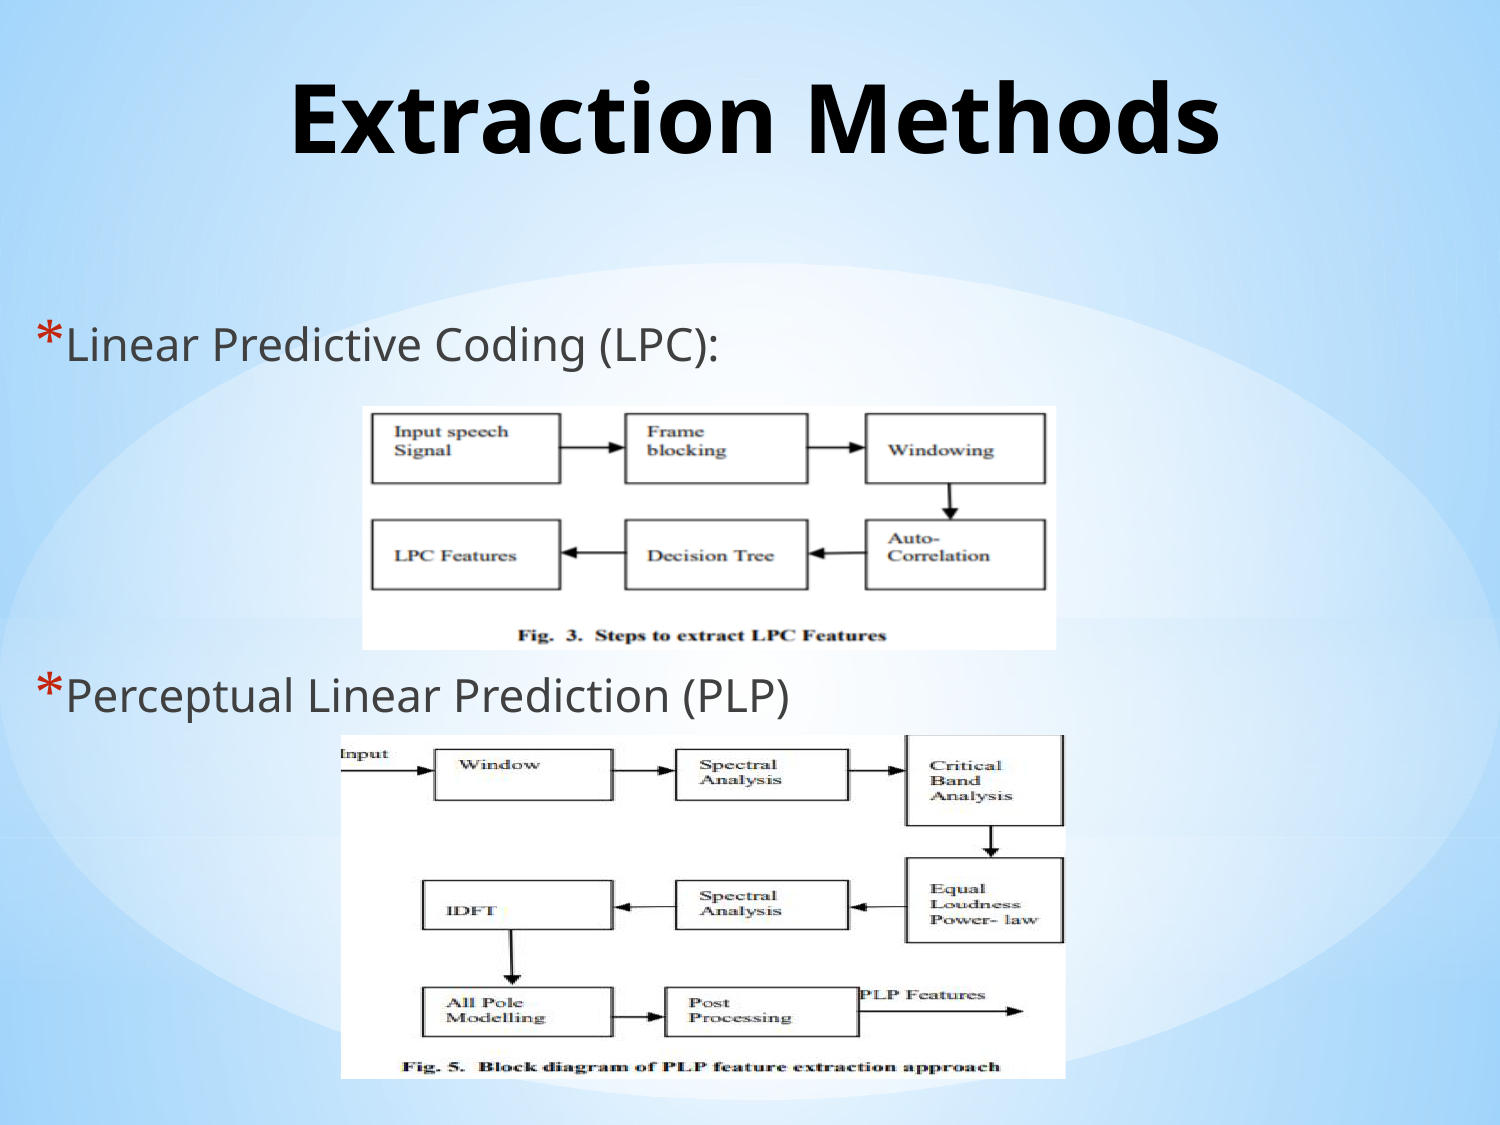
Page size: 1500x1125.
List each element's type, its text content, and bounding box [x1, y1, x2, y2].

list Linear Predictive Coding (LPC): Perceptual Linear Prediction (PLP) [12, 237, 1438, 1050]
picture [362, 406, 1057, 651]
title Extraction Methods [169, 50, 1238, 237]
picture [340, 734, 1066, 1079]
